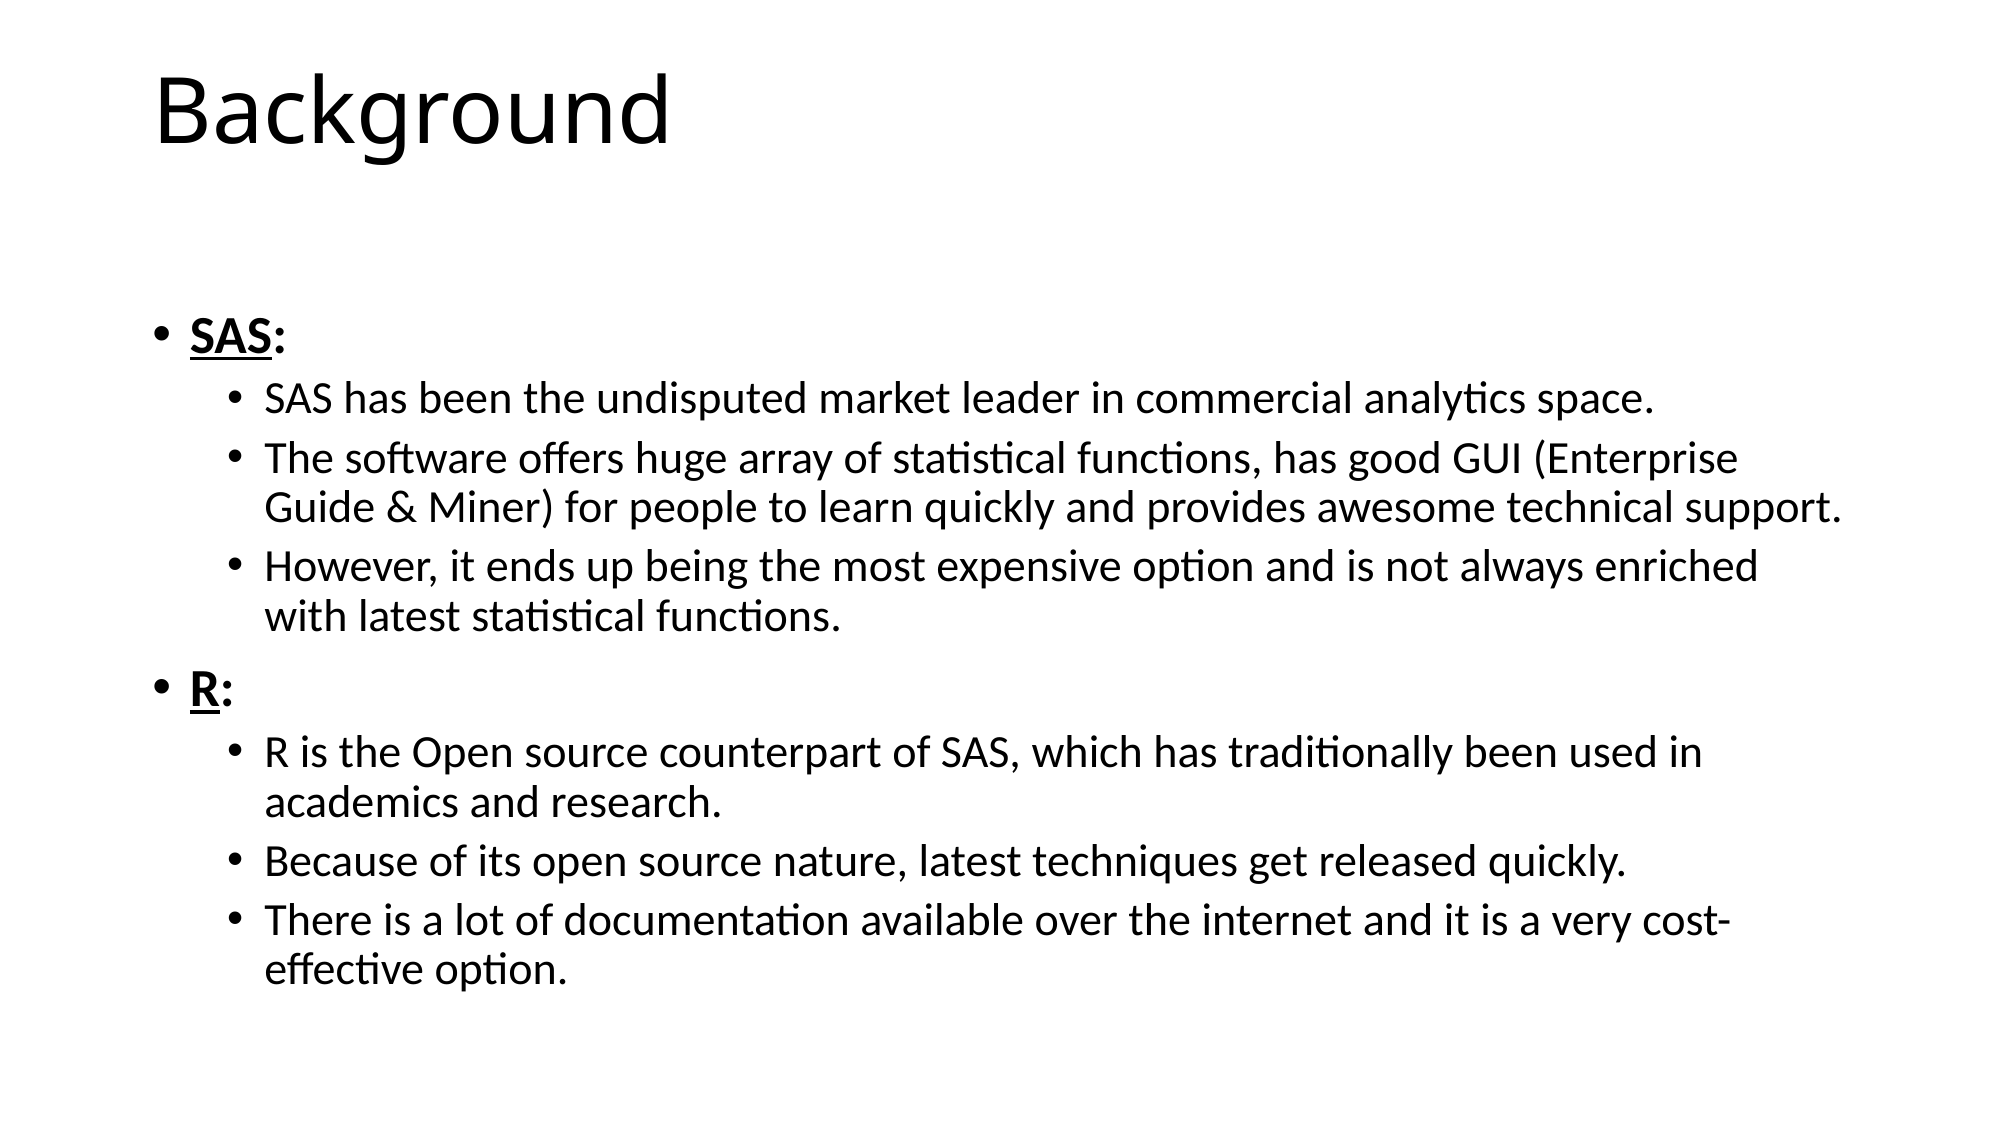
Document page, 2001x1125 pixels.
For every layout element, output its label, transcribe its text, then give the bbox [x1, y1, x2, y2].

title Background [137, 59, 1863, 278]
list SAS: SAS has been the undisputed market leader in commercial analytics space. The software offers huge array of statistical functions, has good GUI (Enterprise Guide & Miner) for people to learn quickly and provides awesome technical support. However, it ends up being the most expensive option and is not always enriched with latest statistical functions. R: R is the Open source counterpart of SAS, which has traditionally been used in academics and research. Because of its open source nature, latest techniques get released quickly. There is a lot of documentation available over the internet and it is a very cost-effective option. [137, 299, 1863, 1014]
